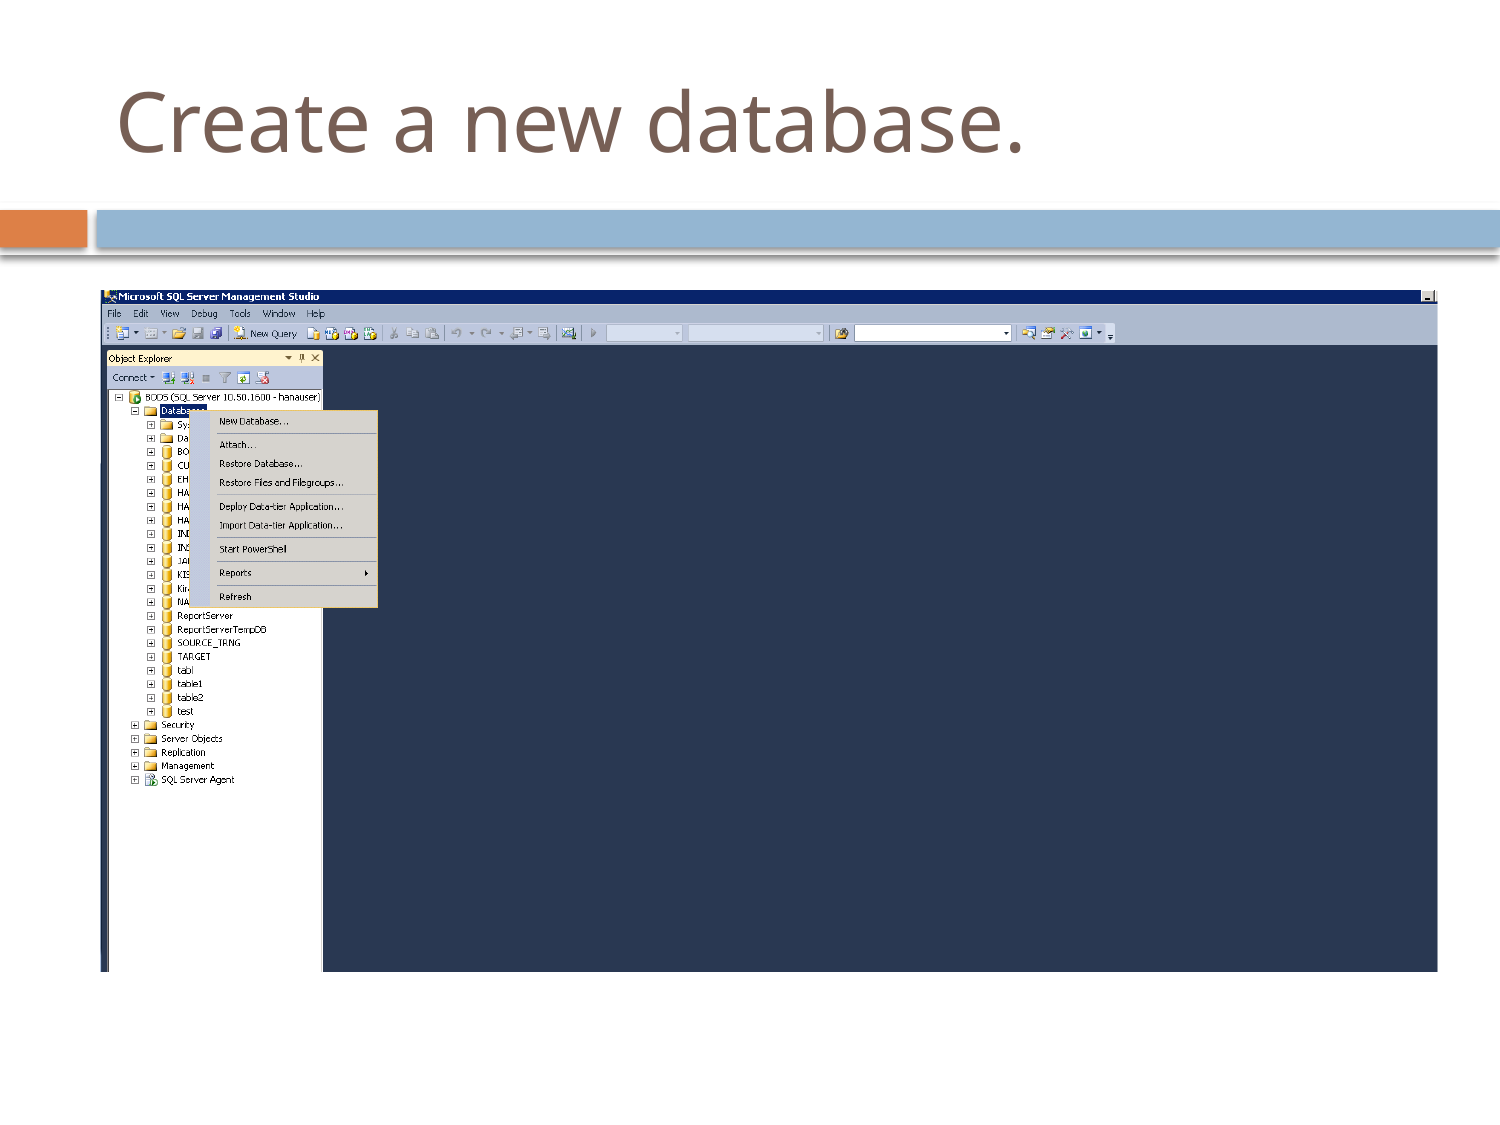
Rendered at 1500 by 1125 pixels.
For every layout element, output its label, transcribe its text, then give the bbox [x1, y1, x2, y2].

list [100, 290, 1439, 972]
title Create a new database. [100, 37, 1438, 200]
